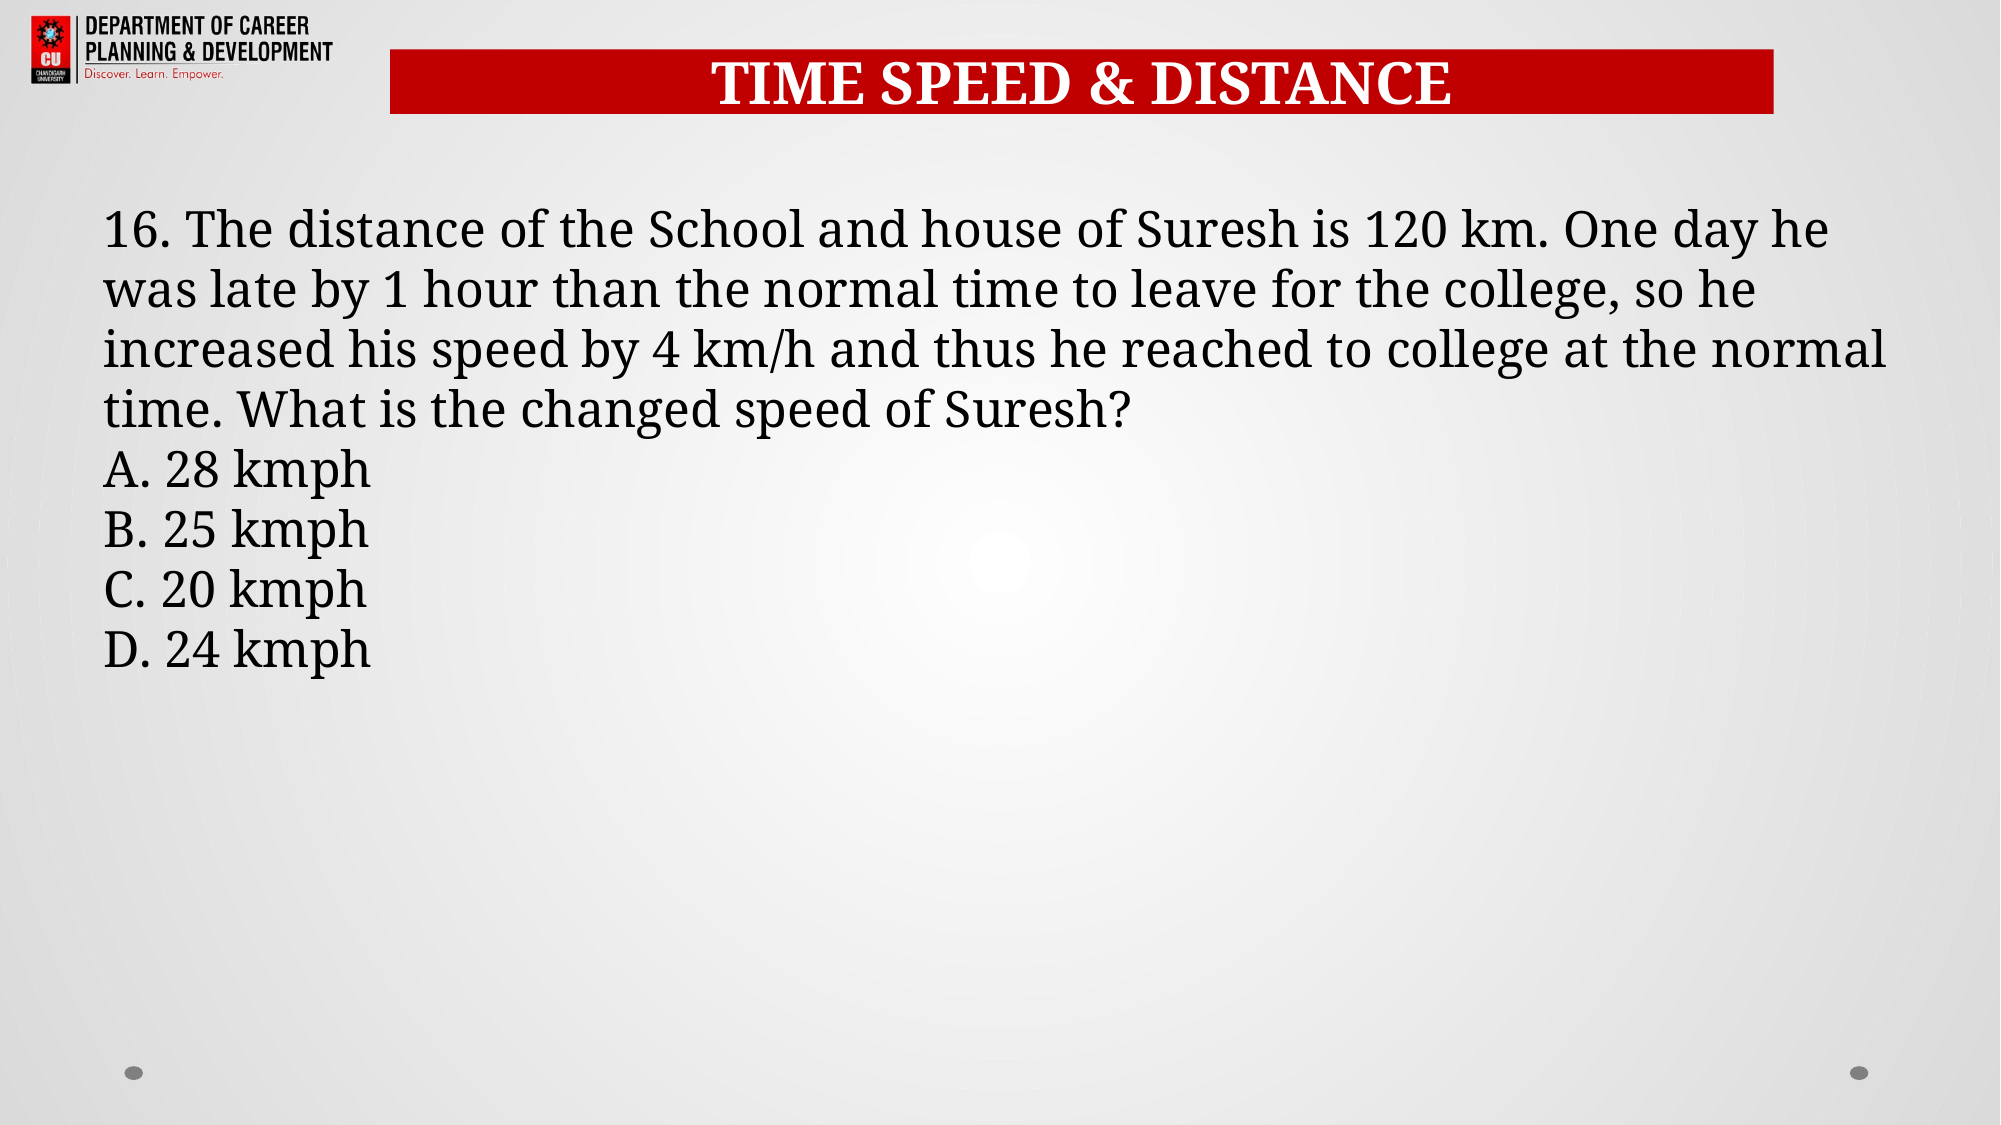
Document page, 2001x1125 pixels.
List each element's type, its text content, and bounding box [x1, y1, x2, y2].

text_box 16. The distance of the School and house of Suresh is 120 km. One day he was late by 1 hour than the normal time to leave for the college, so he increased his speed by 4 km/h and thus he reached to college at the normal time. What is the changed speed of Suresh? A. 28 kmph B. 25 kmph C. 20 kmph D. 24 kmph [88, 189, 1948, 805]
text_box TIME SPEED & DISTANCE [388, 47, 1776, 116]
picture [23, 0, 349, 100]
